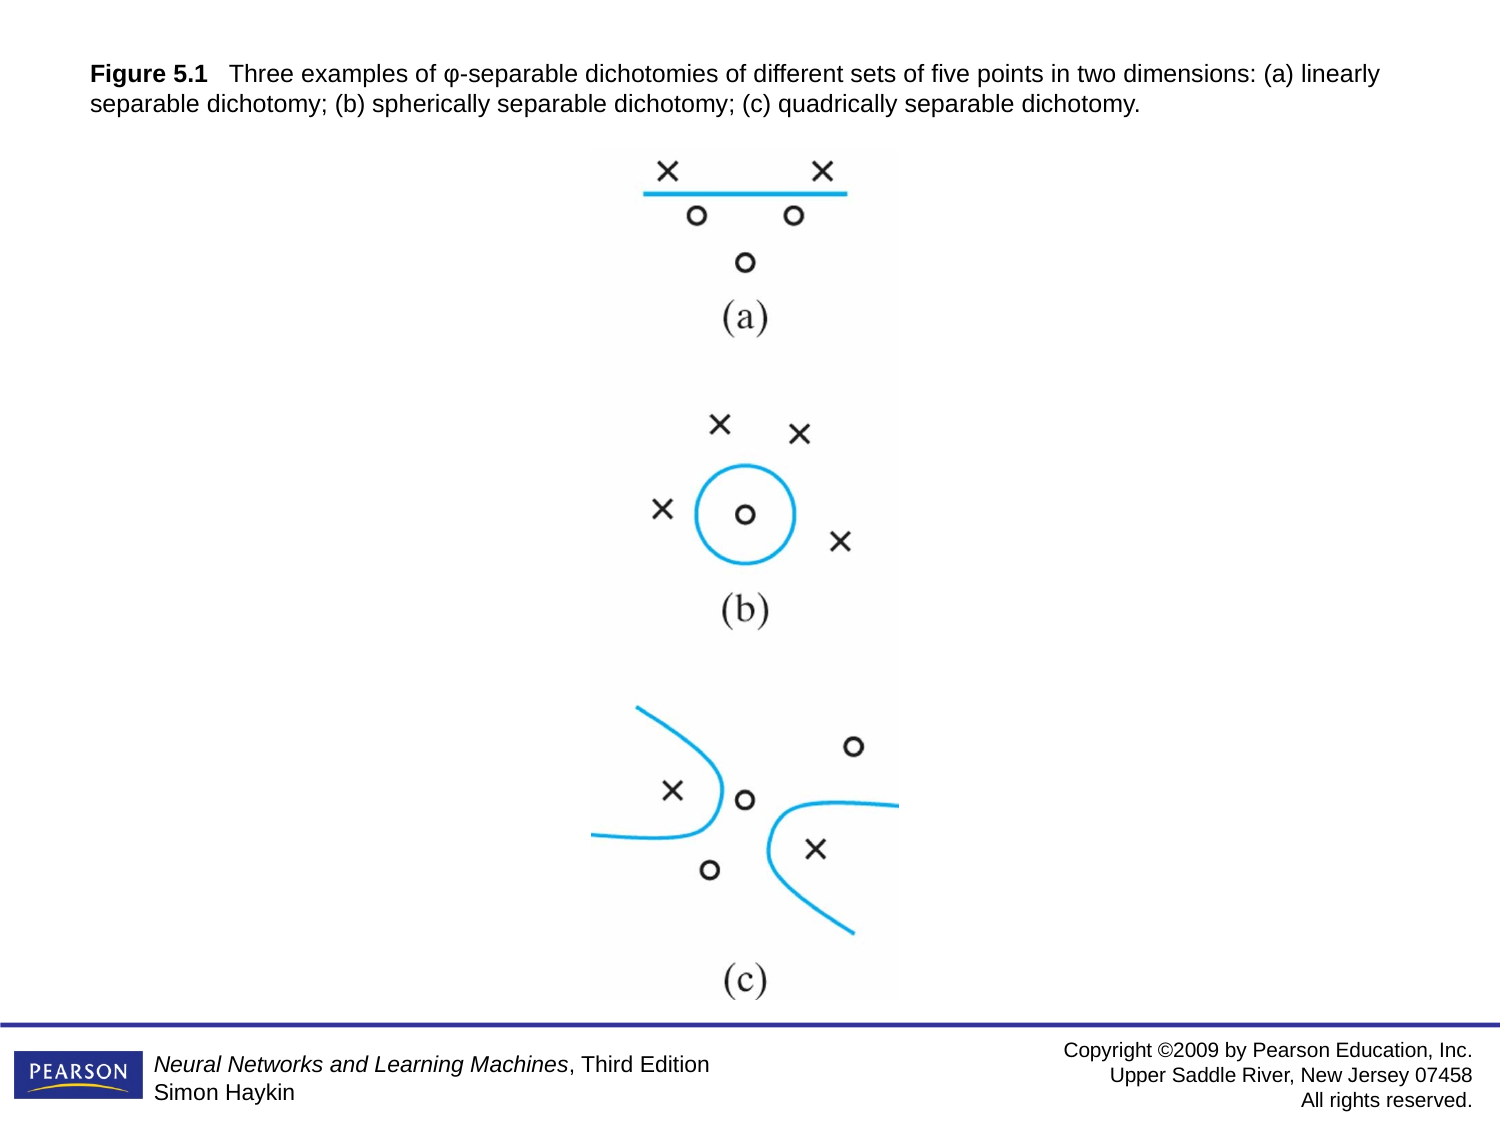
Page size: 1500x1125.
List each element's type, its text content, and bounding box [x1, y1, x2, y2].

picture [591, 149, 899, 1001]
title Figure 5.1 Three examples of φ-separable dichotomies of different sets of five points in two dimensions: (a) linearly separable dichotomy; (b) spherically separable dichotomy; (c) quadrically separable dichotomy. [75, 50, 1425, 125]
picture [12, 1049, 144, 1100]
